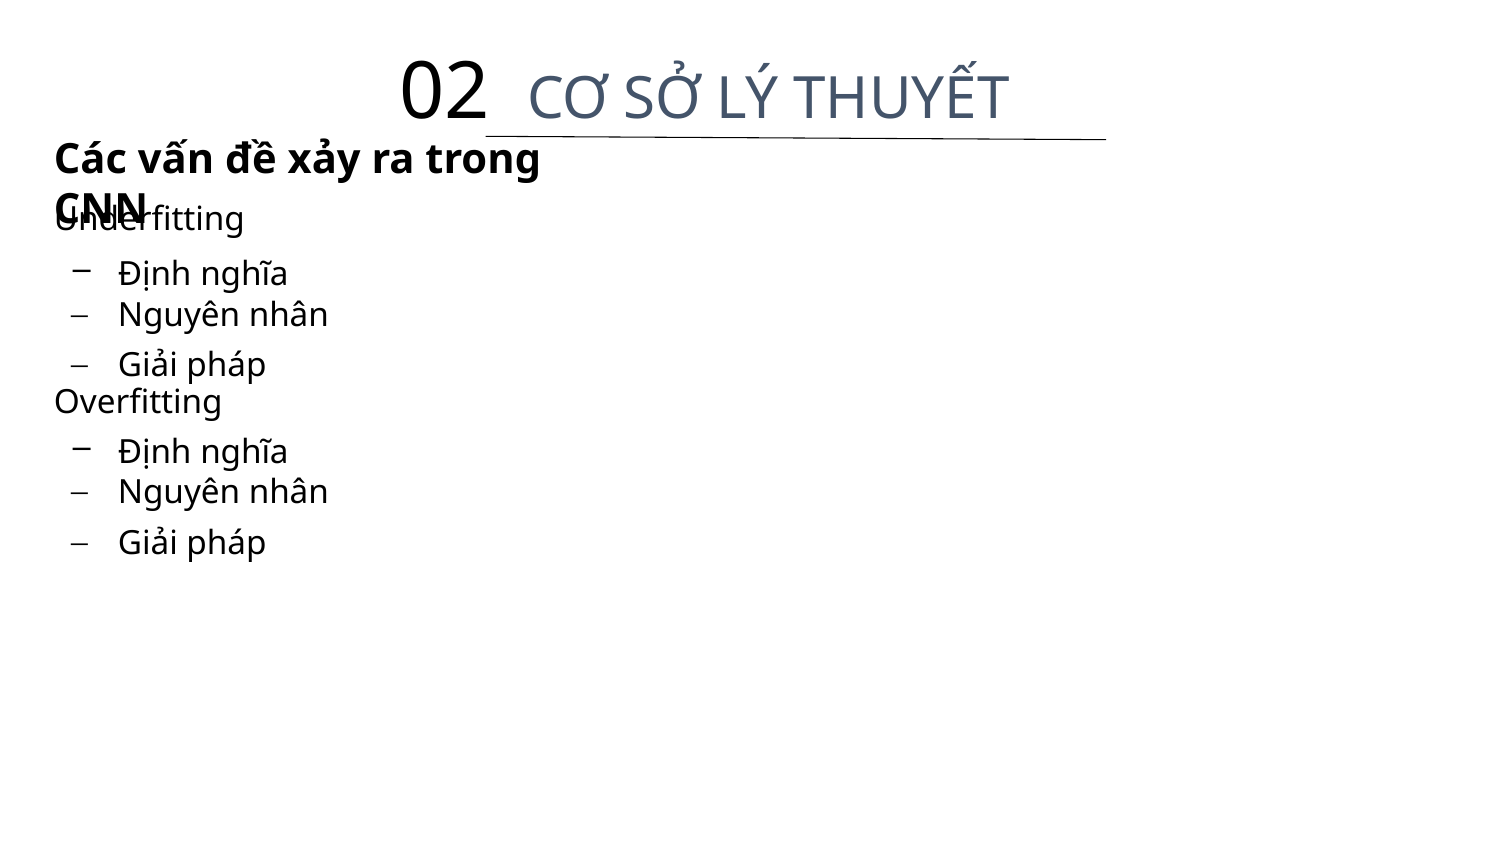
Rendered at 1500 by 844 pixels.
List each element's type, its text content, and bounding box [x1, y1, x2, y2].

text_box CƠ SỞ LÝ THUYẾT [530, 60, 1037, 119]
text_box Các vấn đề xảy ra trong CNN [39, 124, 635, 189]
title 02 [359, 38, 530, 124]
text_box Định nghĩa [56, 245, 1422, 285]
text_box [485, 136, 1107, 140]
text_box Nguyên nhân [56, 285, 1422, 336]
text_box Nguyên nhân [56, 463, 1422, 513]
text_box Giải pháp [56, 513, 1422, 569]
text_box Underfitting [39, 189, 1473, 245]
text_box Overfitting [39, 373, 1473, 428]
text_box Giải pháp [56, 336, 1422, 391]
text_box Định nghĩa [56, 422, 1422, 463]
